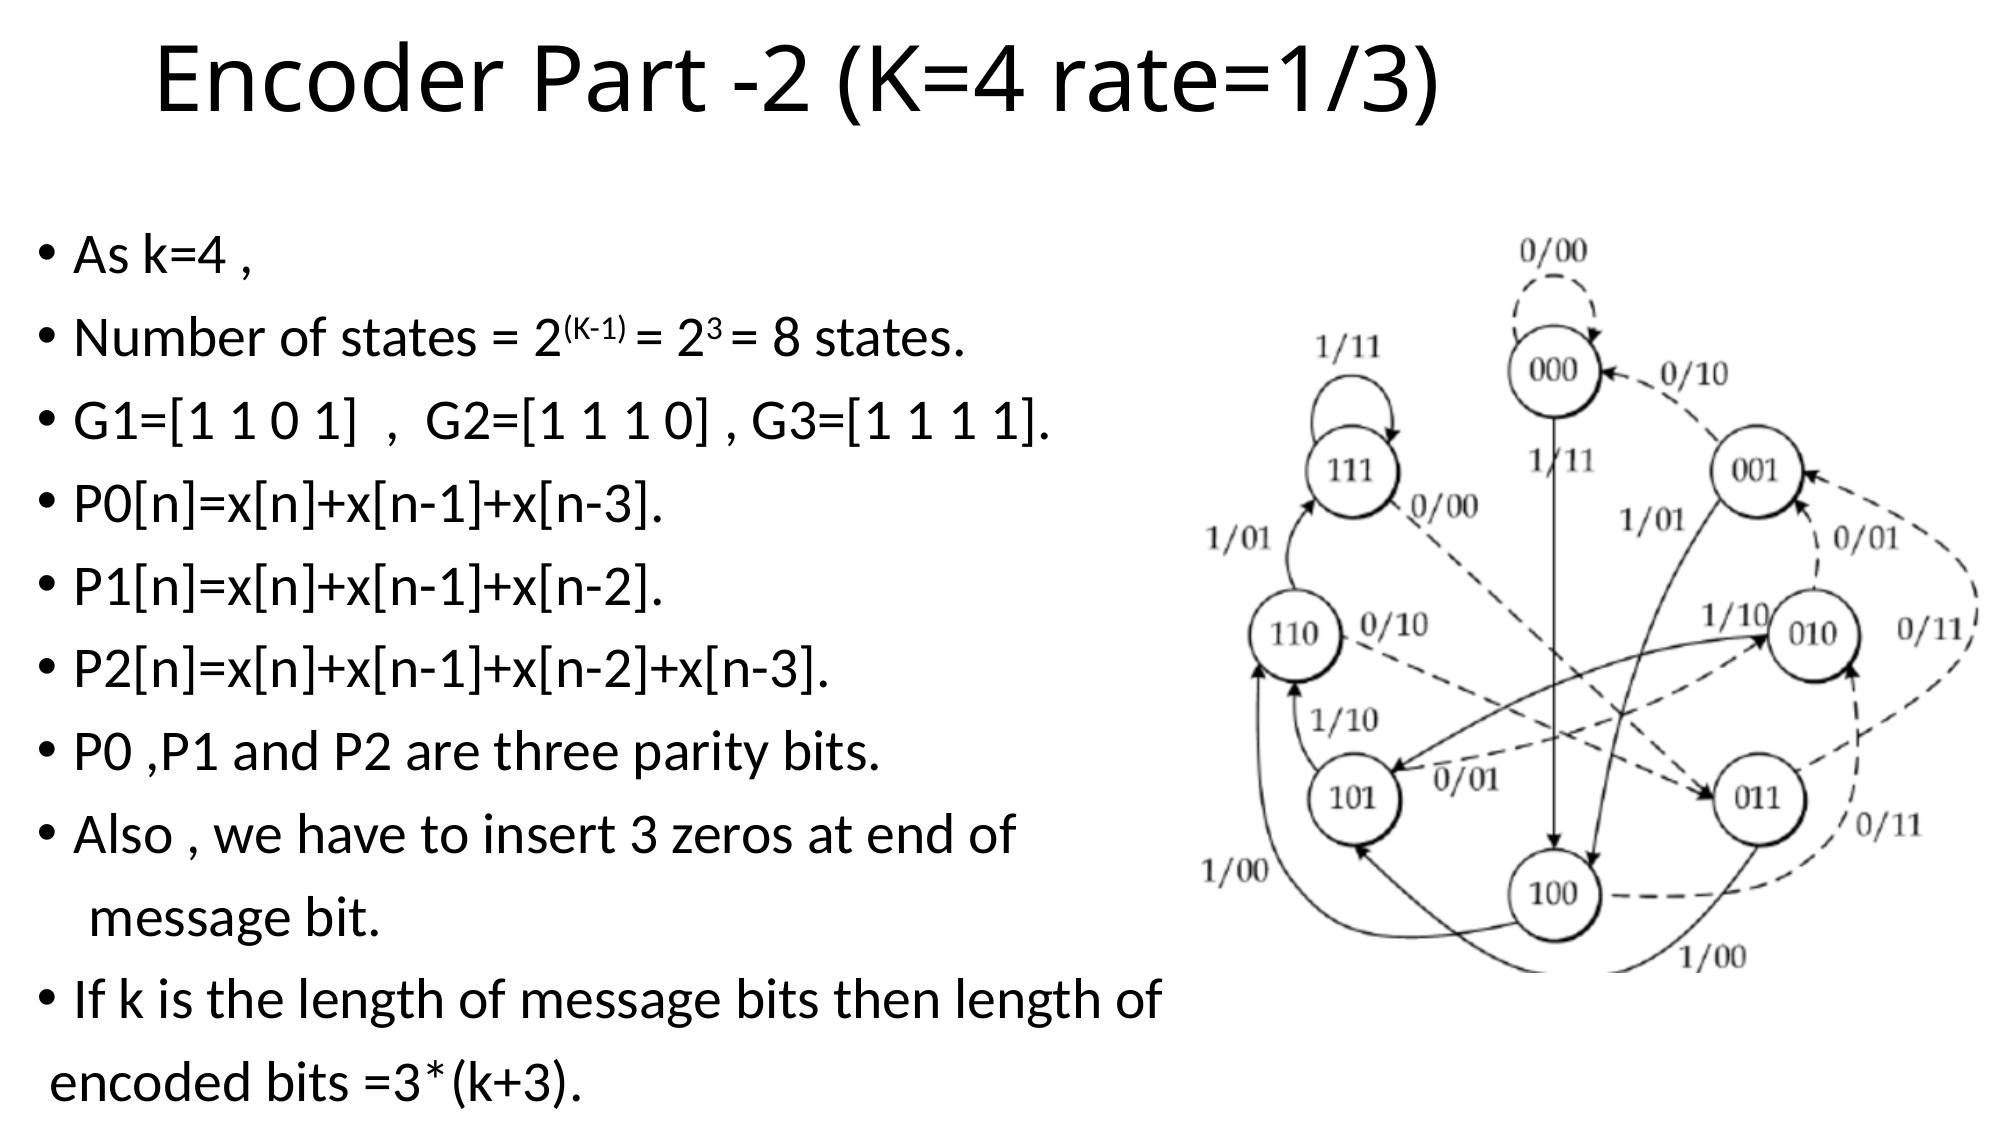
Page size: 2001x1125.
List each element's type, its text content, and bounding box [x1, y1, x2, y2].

title Encoder Part -2 (K=4 rate=1/3) [137, 12, 1863, 152]
picture [1177, 230, 2000, 973]
list As k=4 , Number of states = 2(K-1) = 23 = 8 states. G1=[1 1 0 1] , G2=[1 1 1 0] , G3=[1 1 1 1]. P0[n]=x[n]+x[n-1]+x[n-3]. P1[n]=x[n]+x[n-1]+x[n-2]. P2[n]=x[n]+x[n-1]+x[n-2]+x[n-3]. P0 ,P1 and P2 are three parity bits. Also , we have to insert 3 zeros at end of message bit. If k is the length of message bits then length of encoded bits =3*(k+3). [21, 216, 1863, 1125]
